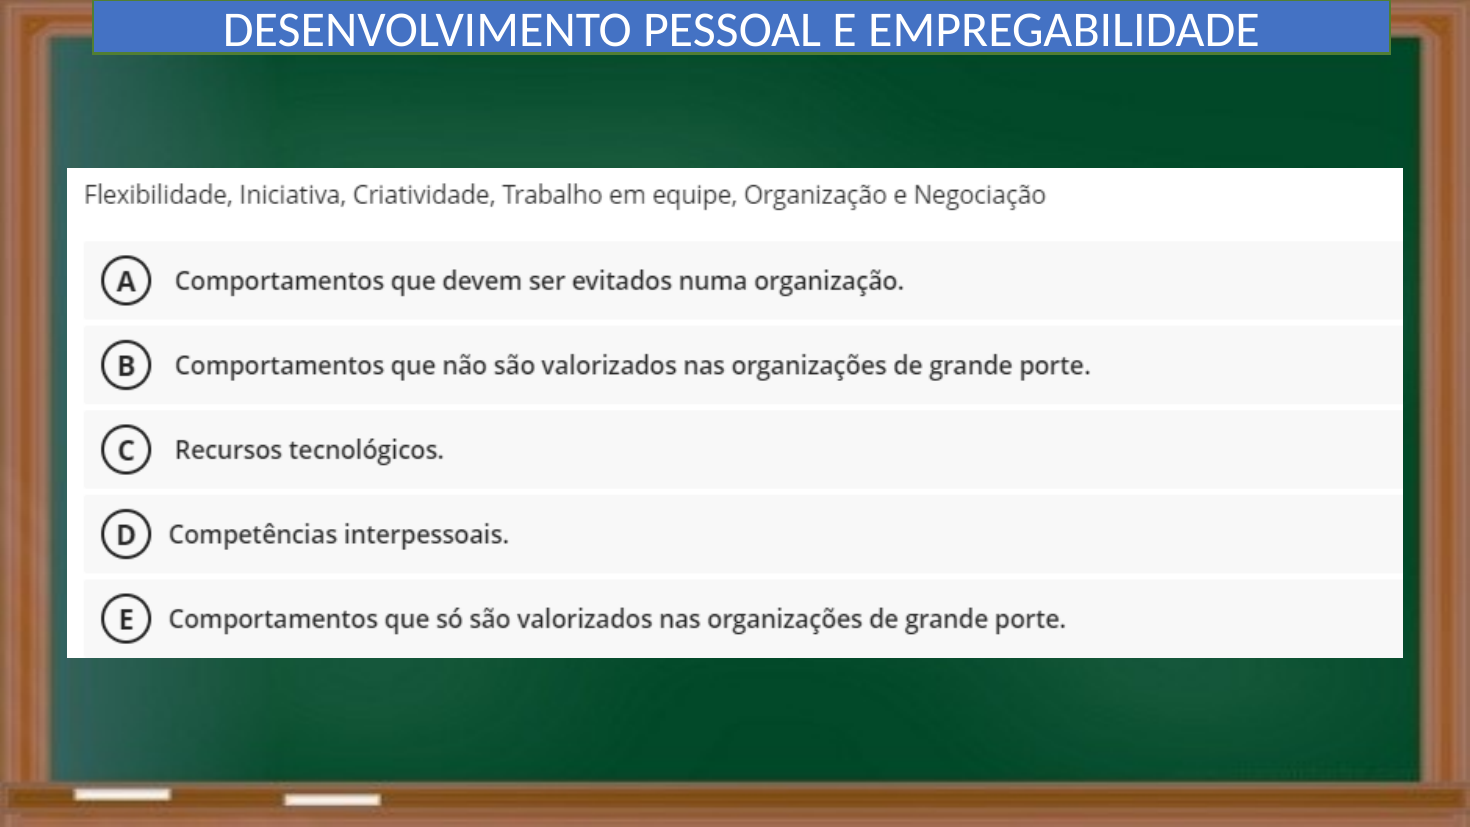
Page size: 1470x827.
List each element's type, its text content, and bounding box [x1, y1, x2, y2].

text_box DESENVOLVIMENTO PESSOAL E EMPREGABILIDADE [93, 0, 1391, 54]
picture [0, 0, 1470, 827]
